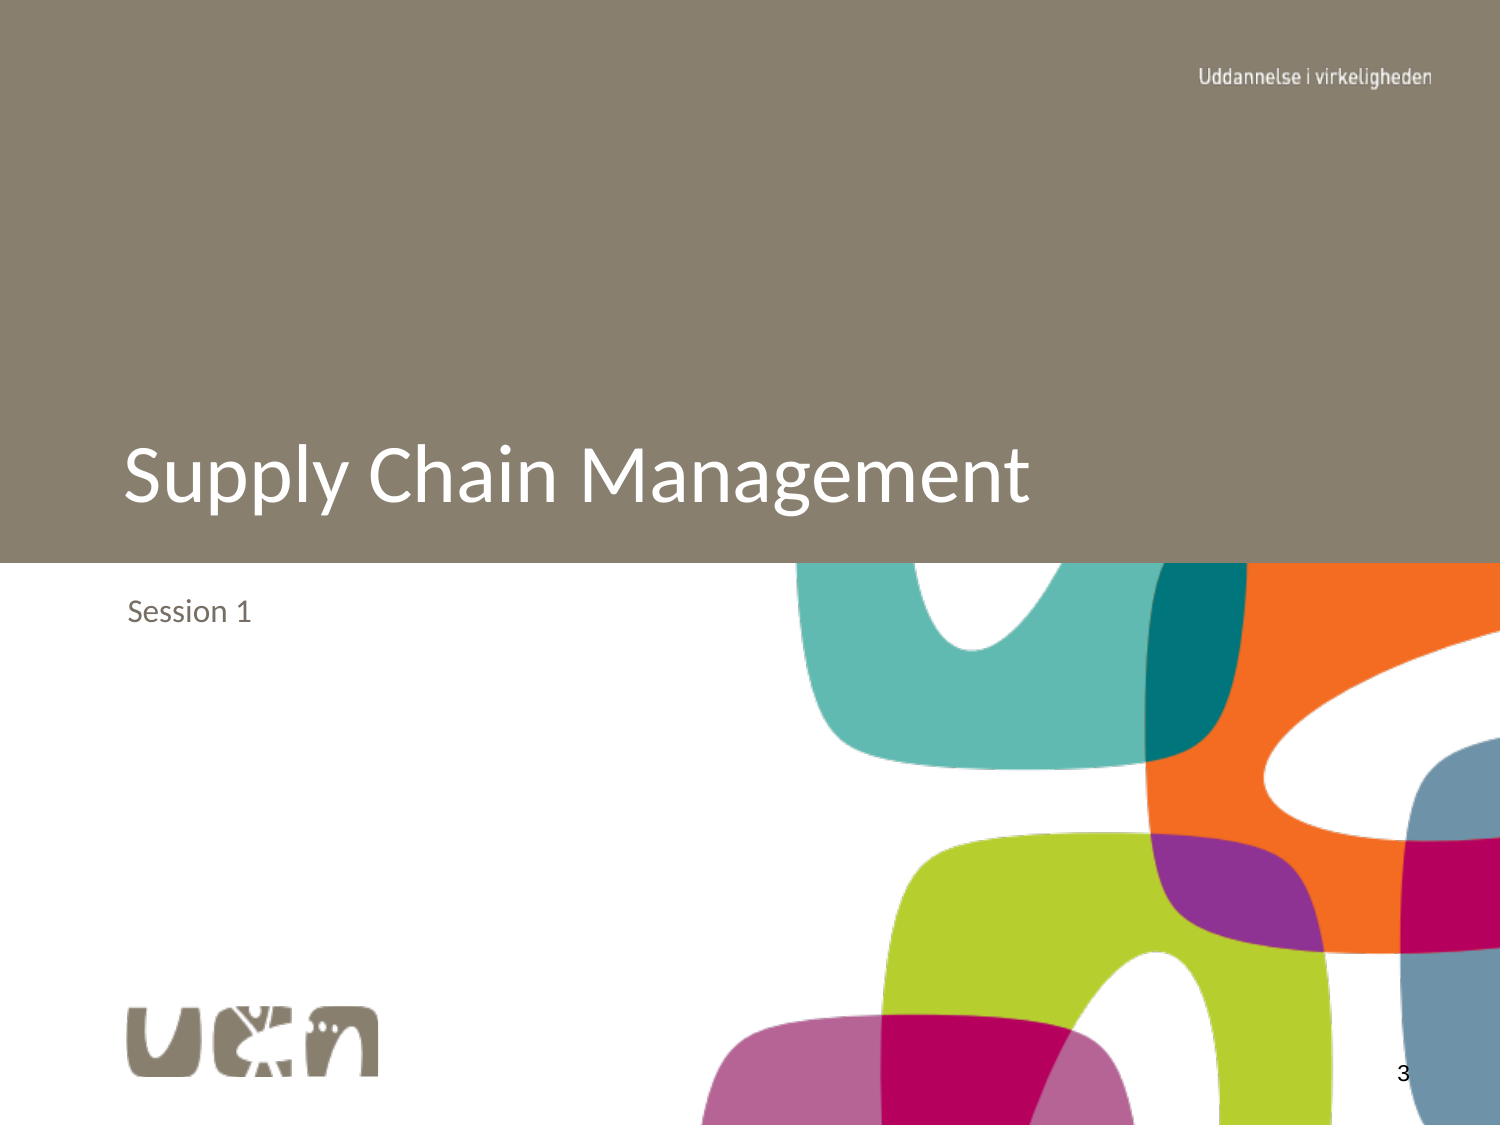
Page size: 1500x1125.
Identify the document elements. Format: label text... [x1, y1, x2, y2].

title Supply Chain Management [108, 285, 1384, 527]
slide_number 3 [1074, 1042, 1425, 1103]
subtitle Session 1 [112, 586, 464, 874]
